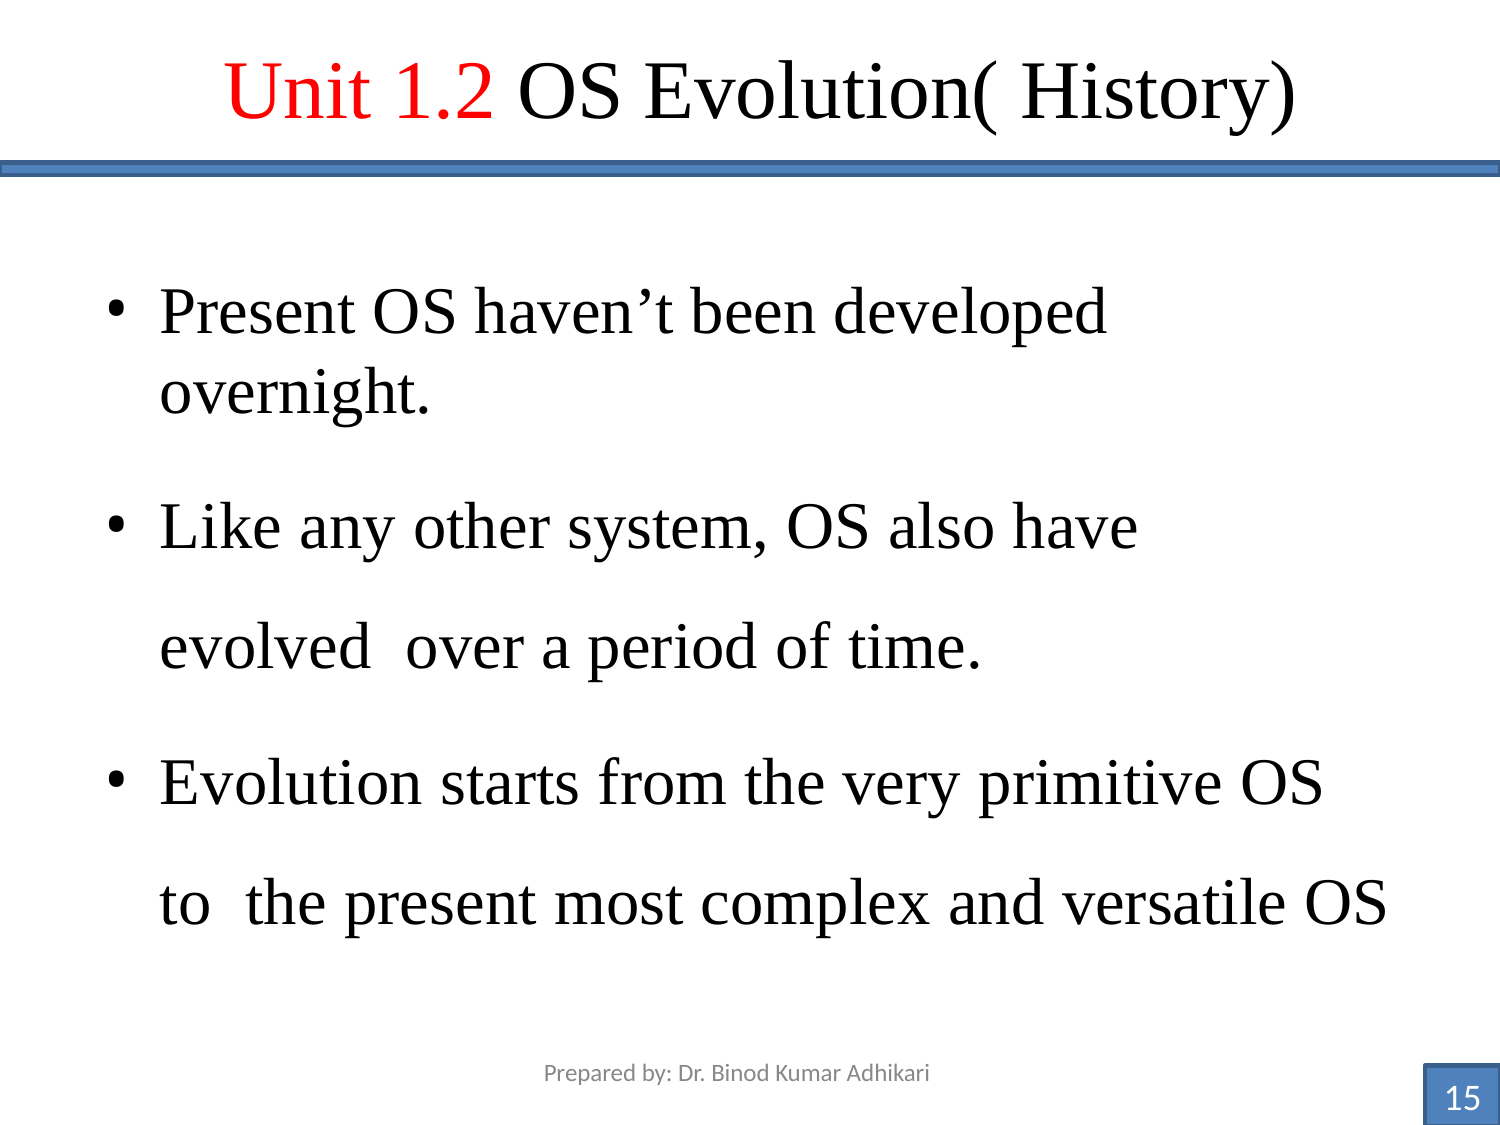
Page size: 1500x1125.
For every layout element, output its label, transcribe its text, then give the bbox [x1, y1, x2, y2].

text_box Present OS haven’t been developed overnight. Like any other system, OS also have evolved over a period of time. Evolution starts from the very primitive OS to the present most complex and versatile OS [101, 264, 1399, 939]
footer Prepared by: Dr. Binod Kumar Adhikari [541, 1060, 959, 1125]
title Unit 1.2 OS Evolution( History) [112, 33, 1409, 224]
